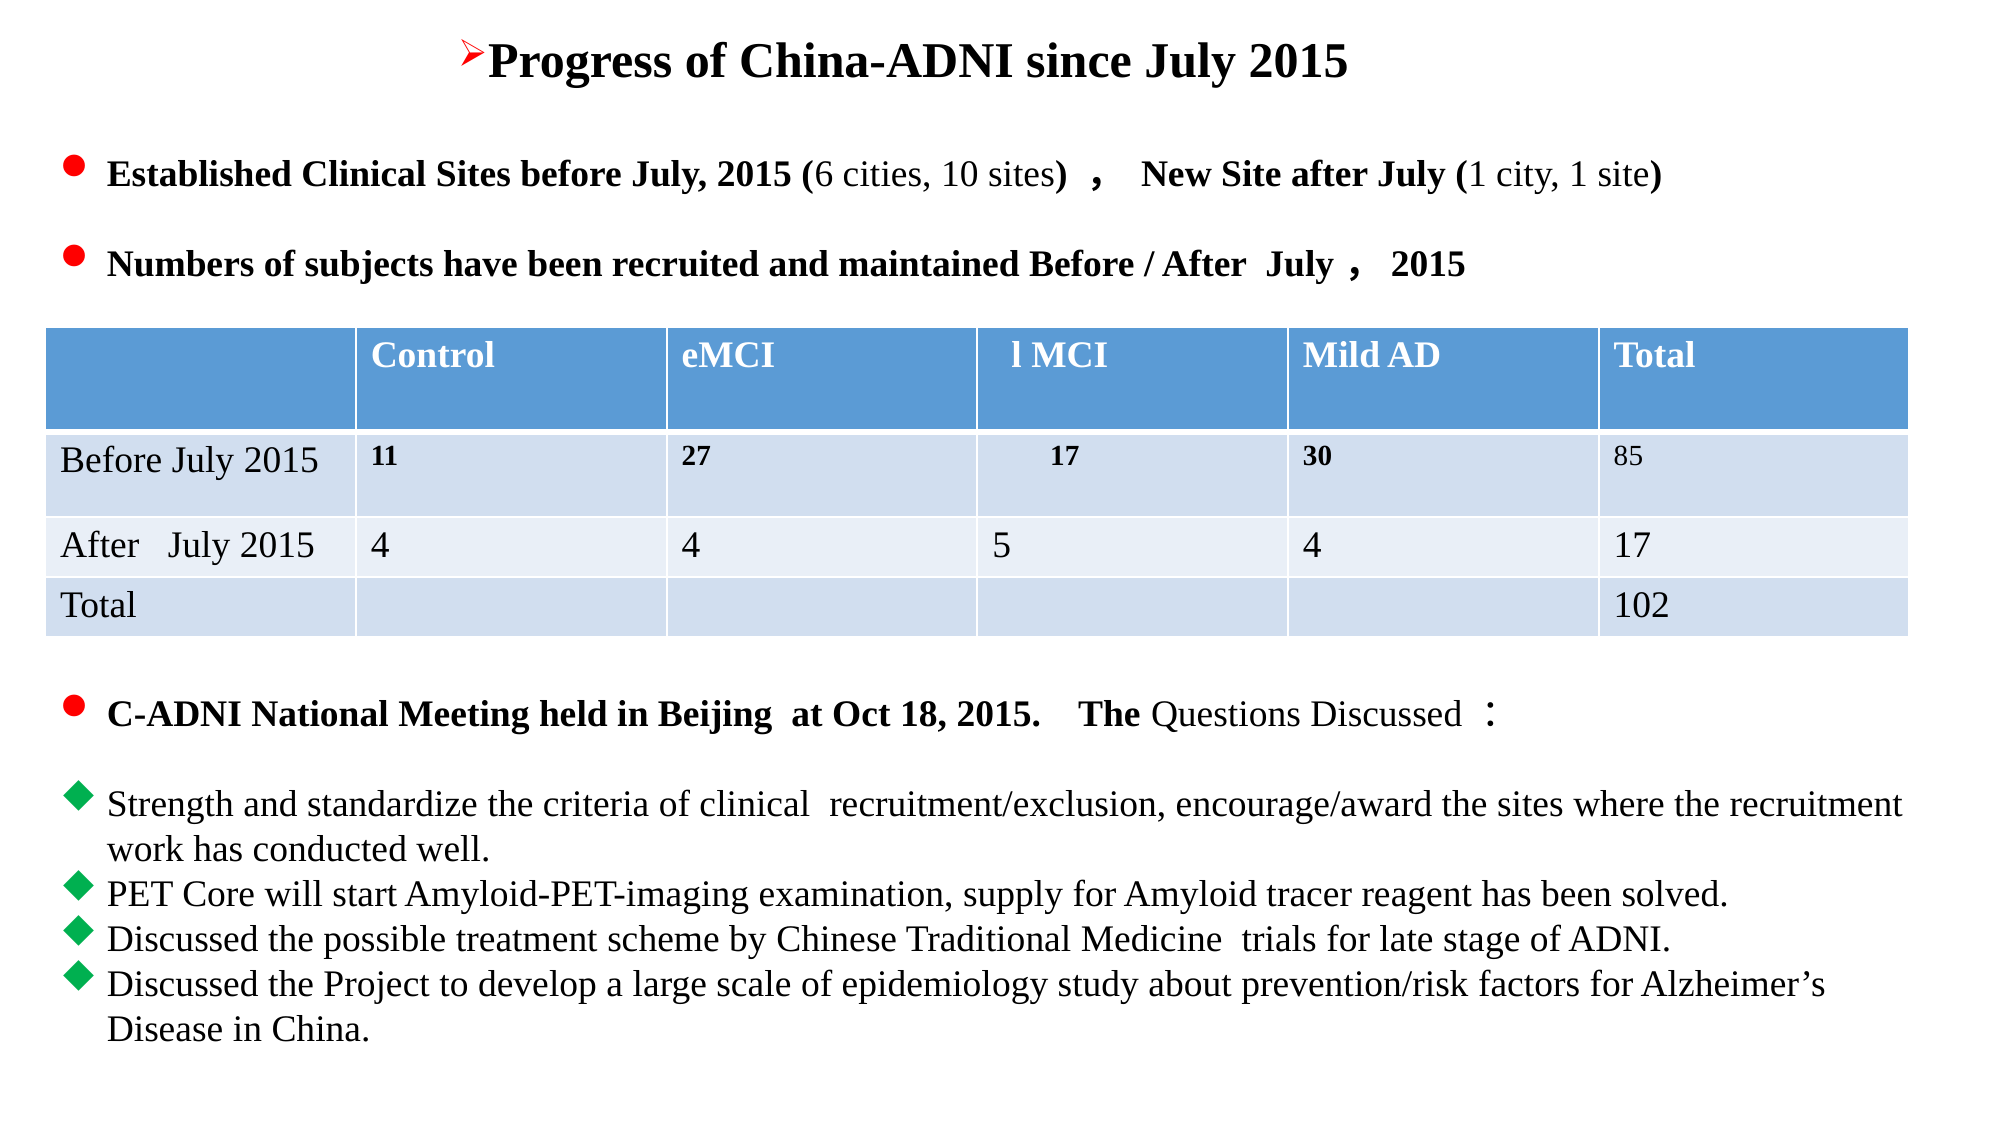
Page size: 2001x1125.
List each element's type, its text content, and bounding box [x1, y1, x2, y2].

table_cell [668, 578, 976, 636]
table_cell [357, 578, 666, 636]
table_cell 85 [1600, 435, 1908, 516]
table_cell Before July 2015 [46, 435, 355, 516]
text_box Progress of China-ADNI since July 2015 [443, 20, 1364, 96]
table_cell 4 [668, 518, 976, 576]
table_cell 27 [668, 435, 976, 516]
table_cell After July 2015 [46, 518, 355, 576]
table_cell 17 [978, 435, 1287, 516]
table_cell 102 [1600, 578, 1908, 636]
table_cell [1289, 578, 1598, 636]
table_header Total [1600, 328, 1908, 429]
table_header l MCI [978, 328, 1287, 429]
table_cell 5 [978, 518, 1287, 576]
text_box Established Clinical Sites before July, 2015 (6 cities, 10 sites) ， New Site after July (1 city, 1 site) Numbers of subjects have been recruited and maintained Before / After July，2015 C-ADNI National Meeting held in Beijing at Oct 18, 2015. The Questions Discussed ： Strength and standardize the criteria of clinical recruitment/exclusion, encourage/award the sites where the recruitment work has conducted well. PET Core will start Amyloid-PET-imaging examination, supply for Amyloid tracer reagent has been solved. Discussed the possible treatment scheme by Chinese Traditional Medicine trials for late stage of ADNI. Discussed the Project to develop a large scale of epidemiology study about prevention/risk factors for Alzheimer’s Disease in China. [45, 96, 1948, 1056]
table_cell [978, 578, 1287, 636]
table_cell 4 [1289, 518, 1598, 576]
table_header eMCI [668, 328, 976, 429]
table_header Mild AD [1289, 328, 1598, 429]
table_cell 30 [1289, 435, 1598, 516]
table_cell 11 [357, 435, 666, 516]
table_cell Total [46, 578, 355, 636]
table_header Control [357, 328, 666, 429]
table_header [46, 328, 355, 429]
table_cell 4 [357, 518, 666, 576]
table_cell 17 [1600, 518, 1908, 576]
